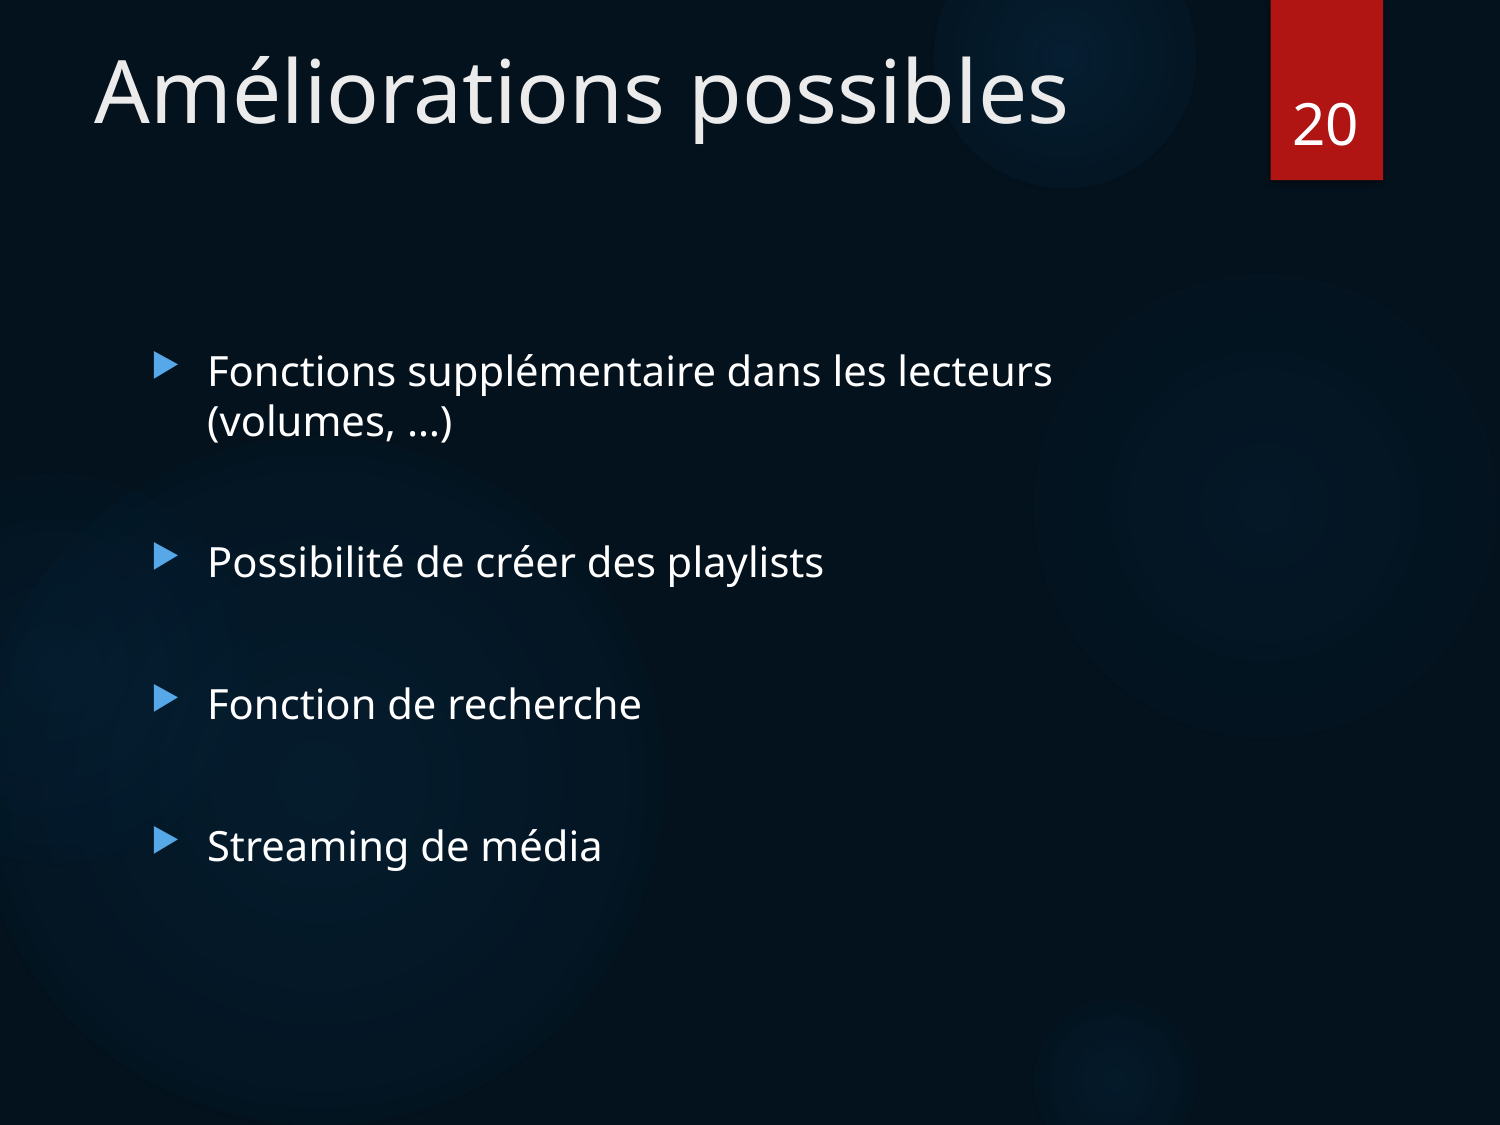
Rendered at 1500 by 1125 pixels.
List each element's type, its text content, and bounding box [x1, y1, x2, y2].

list Fonctions supplémentaire dans les lecteurs (volumes, …) Possibilité de créer des playlists Fonction de recherche Streaming de média [135, 336, 1237, 1025]
title Améliorations possibles [79, 28, 1237, 258]
slide_number 20 [1273, 48, 1378, 175]
